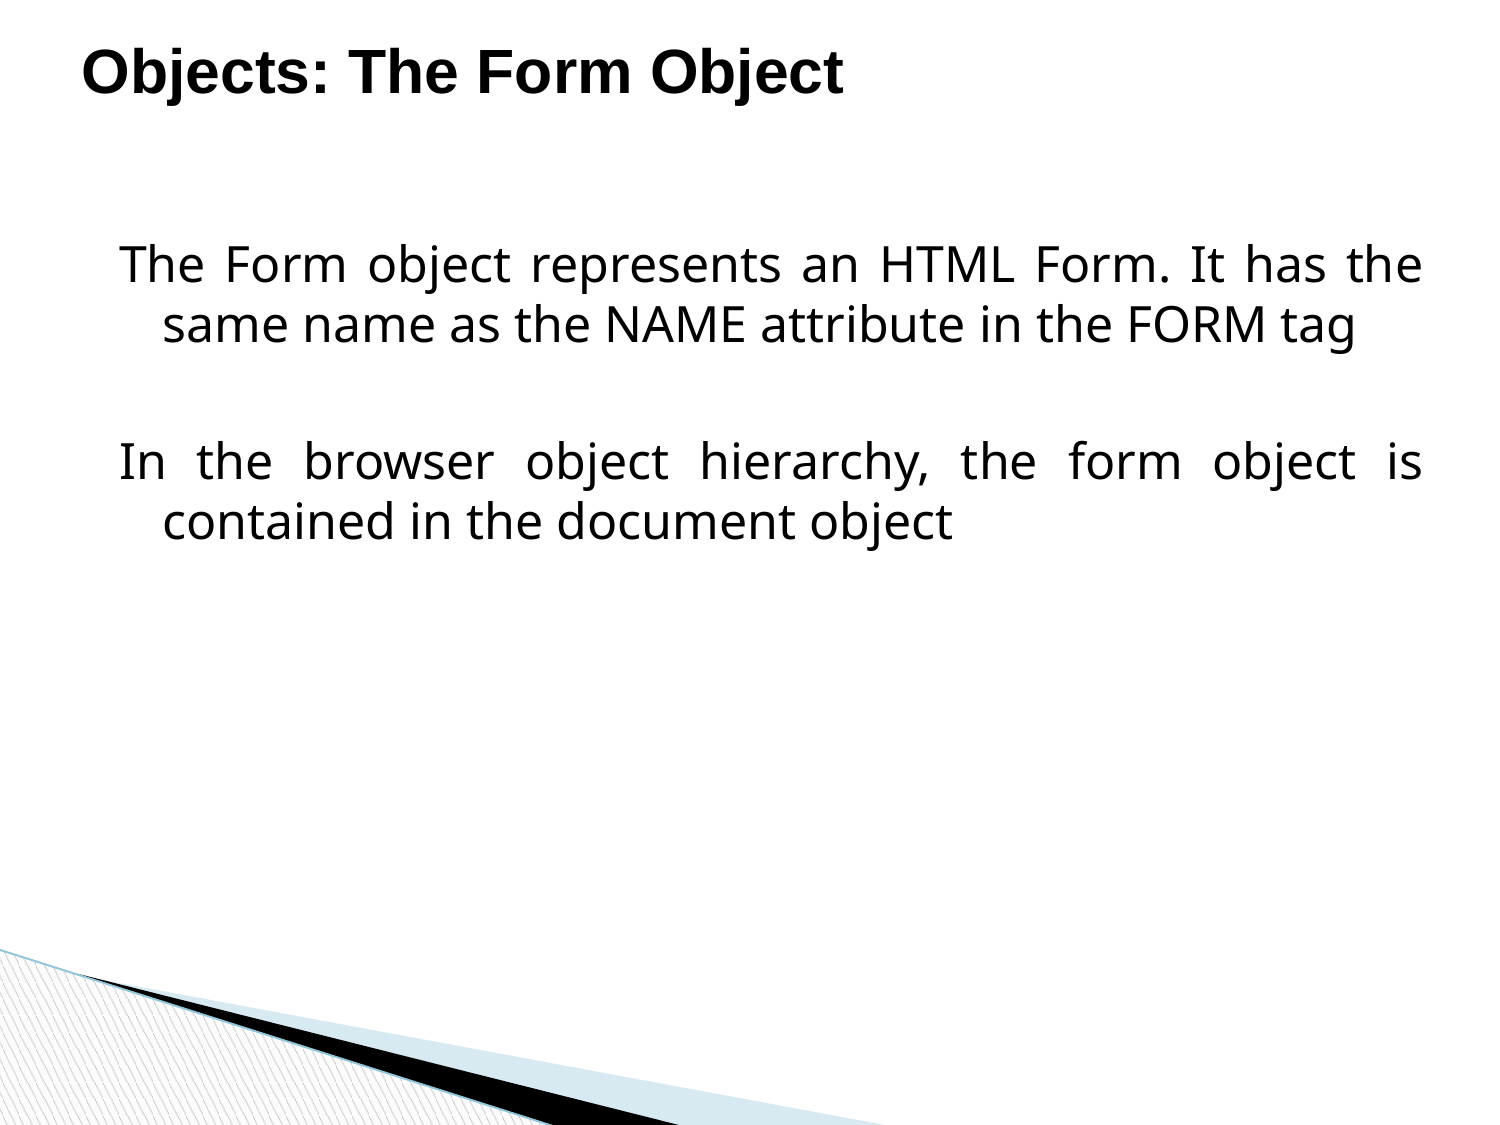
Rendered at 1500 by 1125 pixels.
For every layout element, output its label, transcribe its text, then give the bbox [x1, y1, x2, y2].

list The Form object represents an HTML Form. It has the same name as the NAME attribute in the FORM tag In the browser object hierarchy, the form object is contained in the document object [87, 224, 1440, 959]
list Objects: The Form Object [50, 23, 1426, 115]
